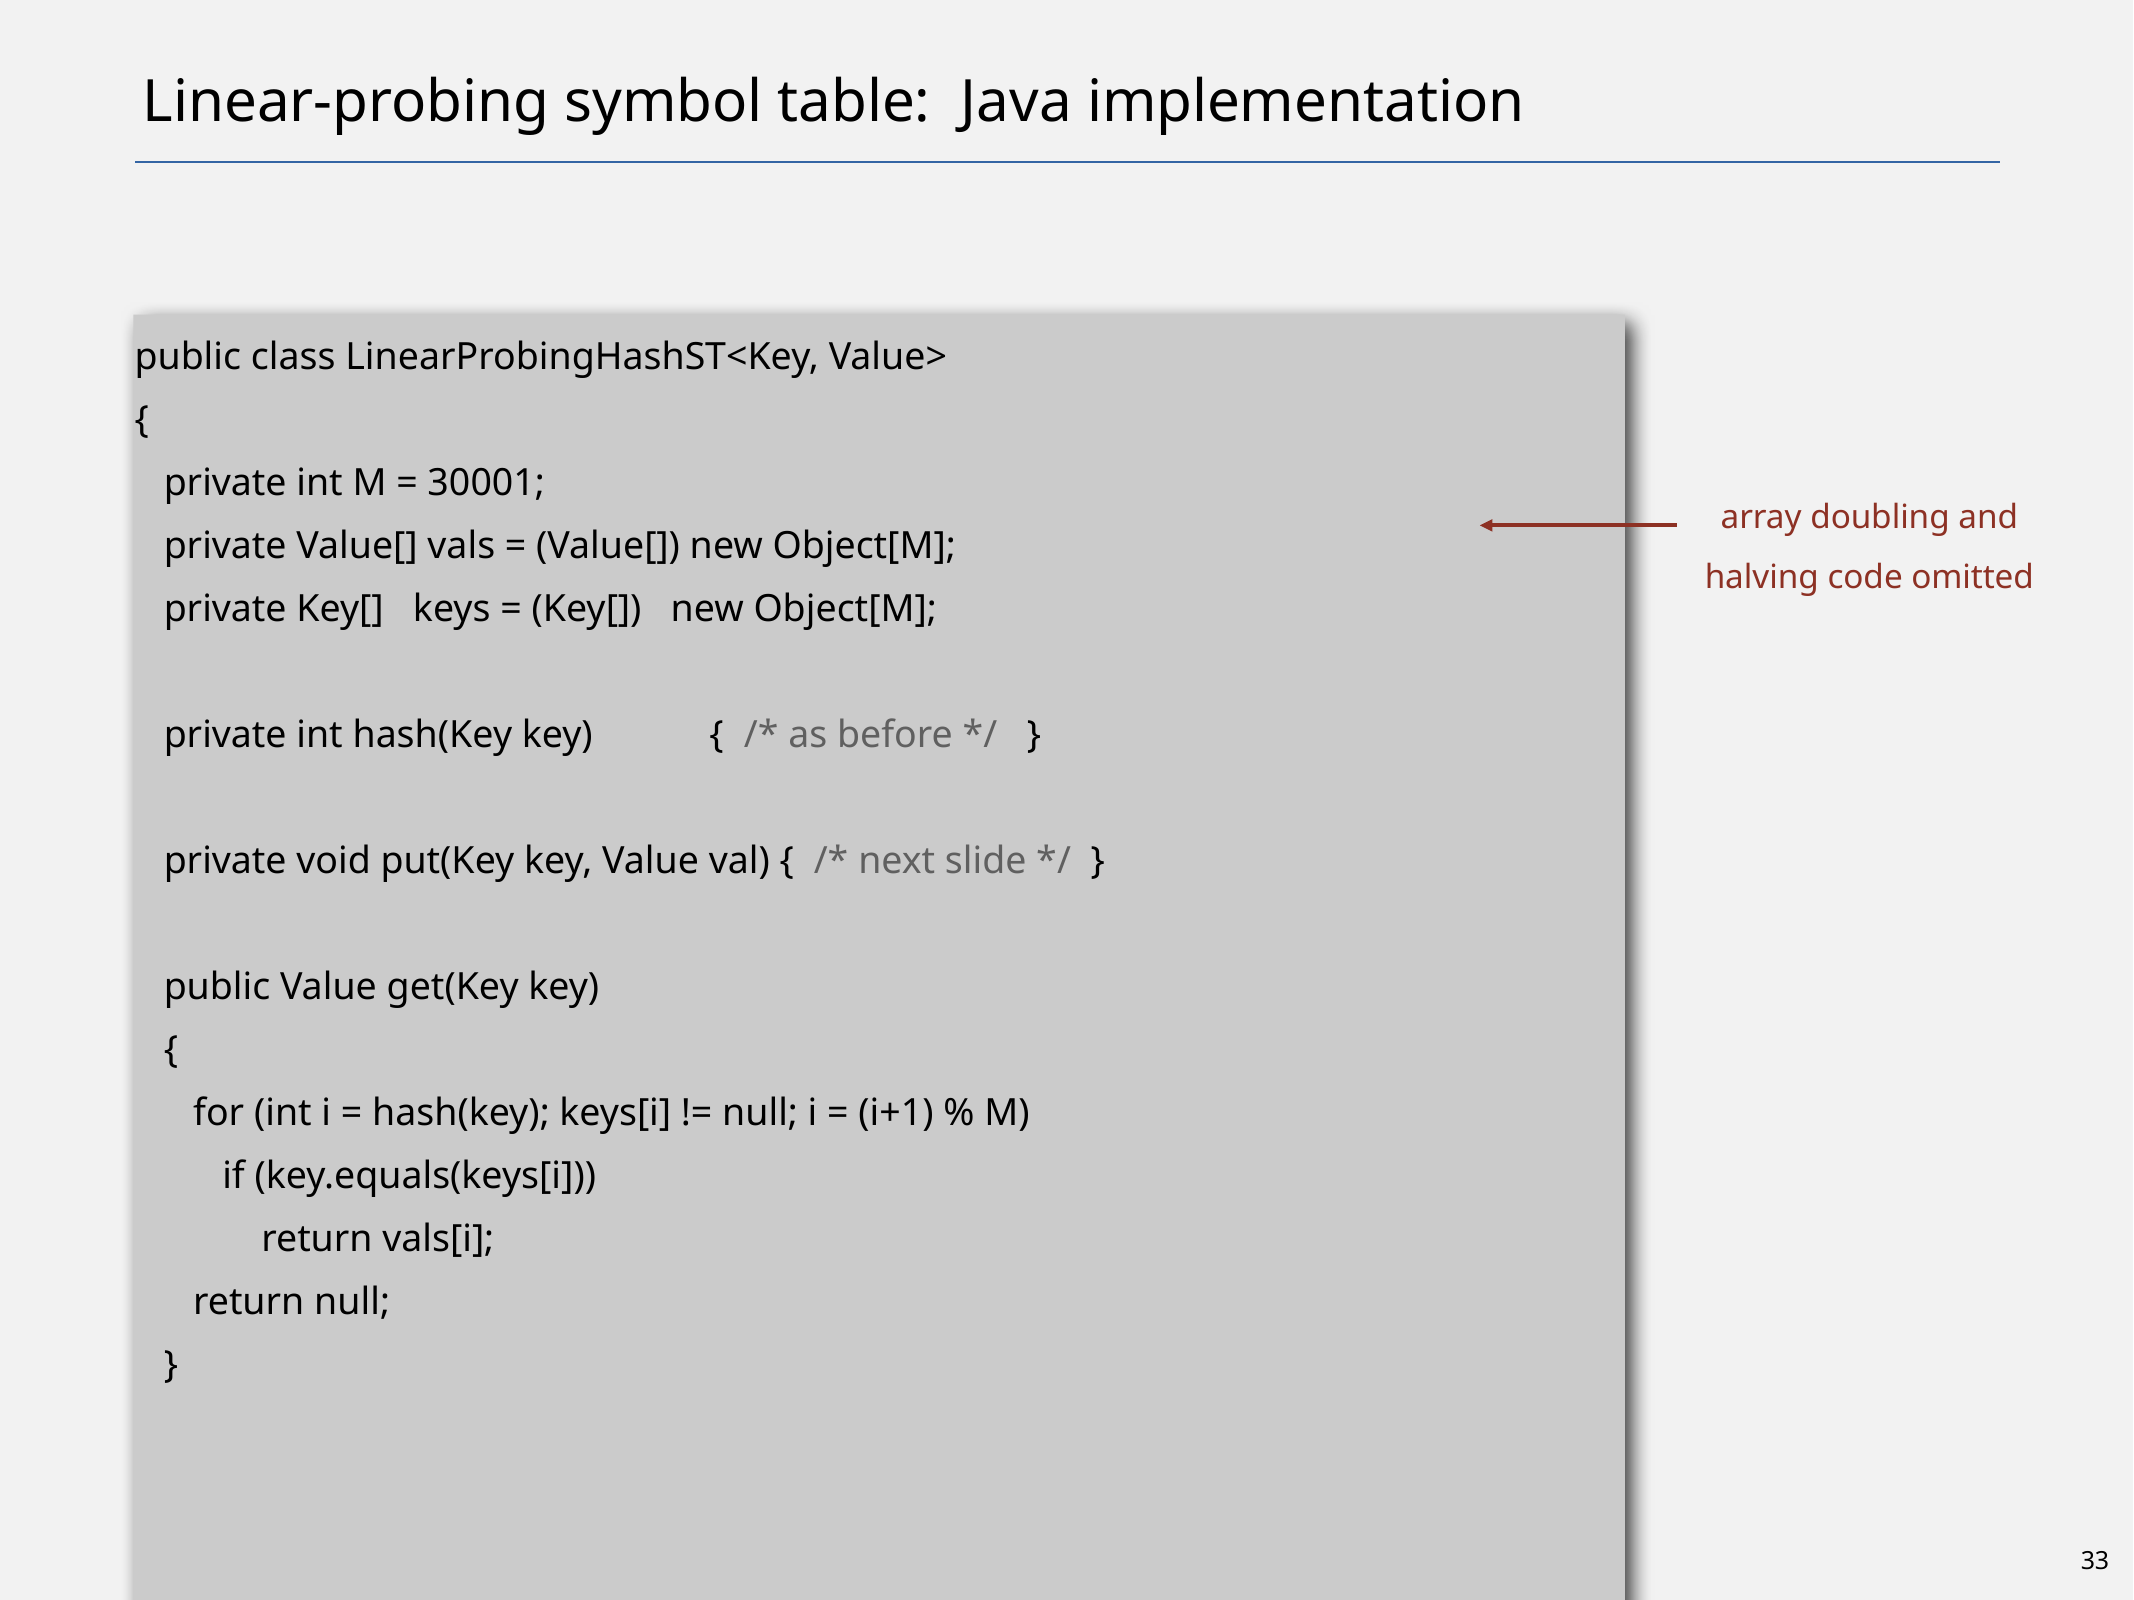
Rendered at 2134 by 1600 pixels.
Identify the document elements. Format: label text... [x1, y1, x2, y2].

title Linear-probing symbol table: Java implementation [132, 0, 2001, 134]
slide_number 33 [2069, 1537, 2121, 1587]
text_box [1479, 519, 1677, 532]
text_box array doubling and halving code omitted [1675, 474, 2064, 595]
text_box public class LinearProbingHashST<Key, Value> { private int M = 30001; private Value[] vals = (Value[]) new Object[M]; private Key[] keys = (Key[]) new Object[M]; private int hash(Key key) { /* as before */ } private void put(Key key, Value val) { /* next slide */ } public Value get(Key key) { for (int i = hash(key); keys[i] != null; i = (i+1) % M) if (key.equals(keys[i])) return vals[i]; return null; } } [133, 314, 1625, 1600]
